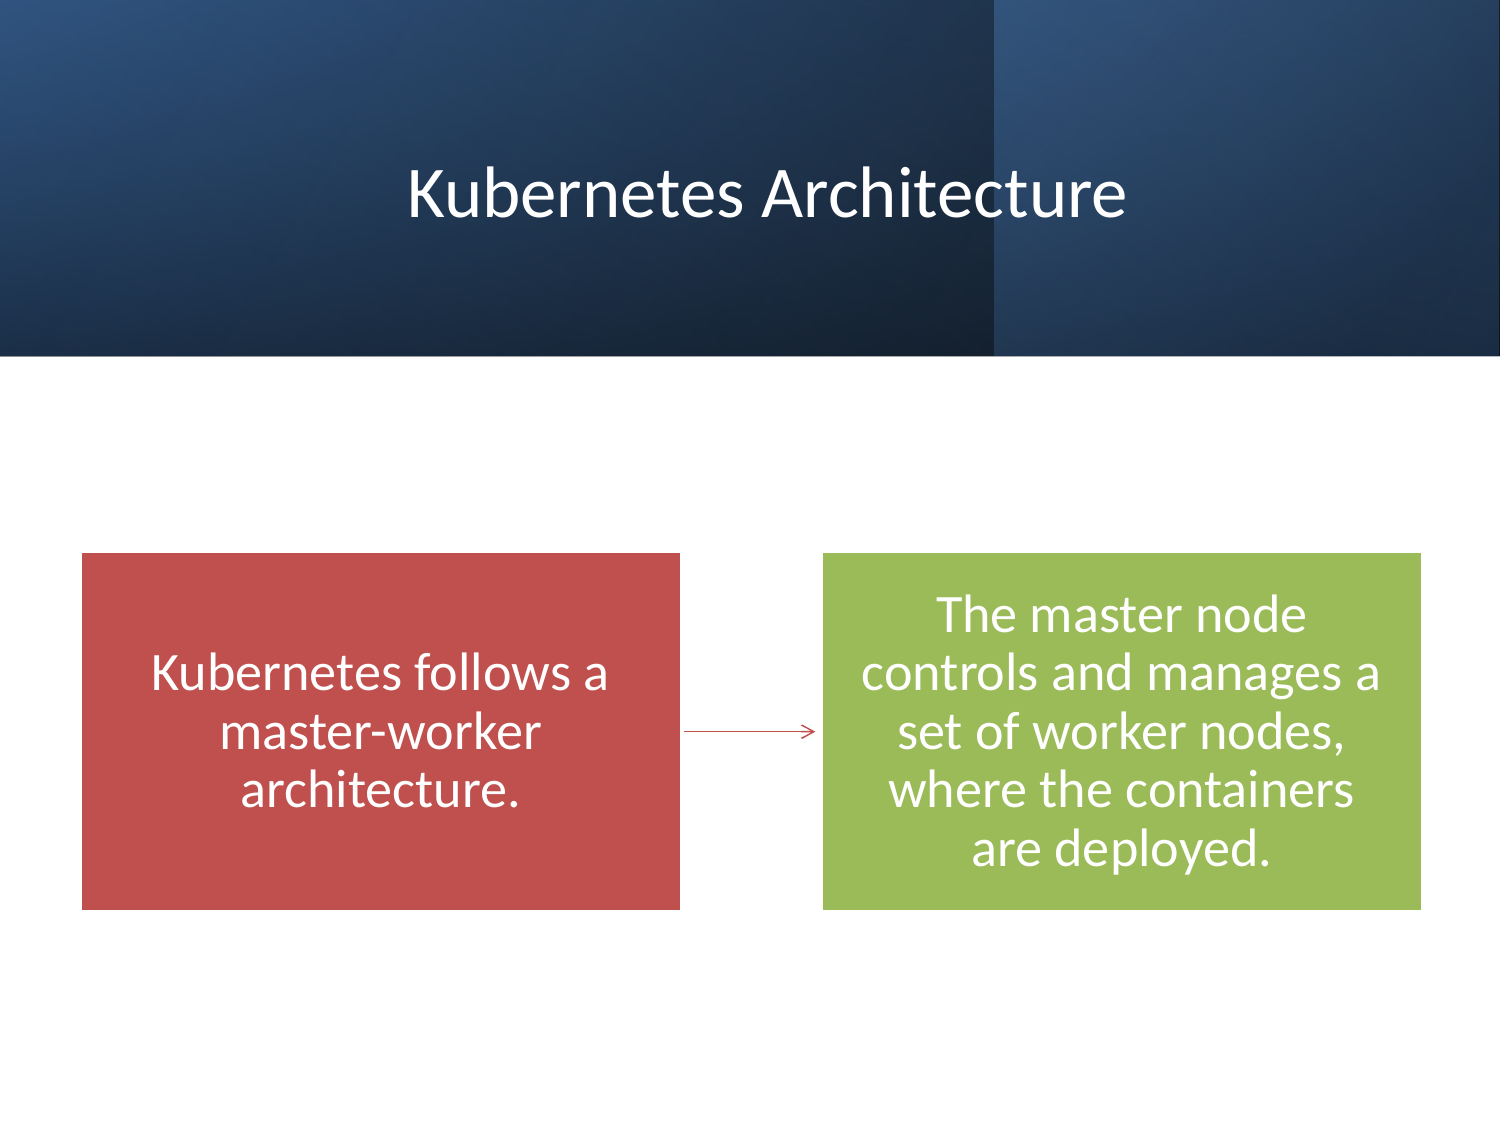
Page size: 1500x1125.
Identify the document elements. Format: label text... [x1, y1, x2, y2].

text_box [0, 0, 1500, 358]
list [78, 428, 1424, 1035]
title Kubernetes Architecture [170, 58, 1366, 318]
text_box [0, 358, 1500, 1125]
